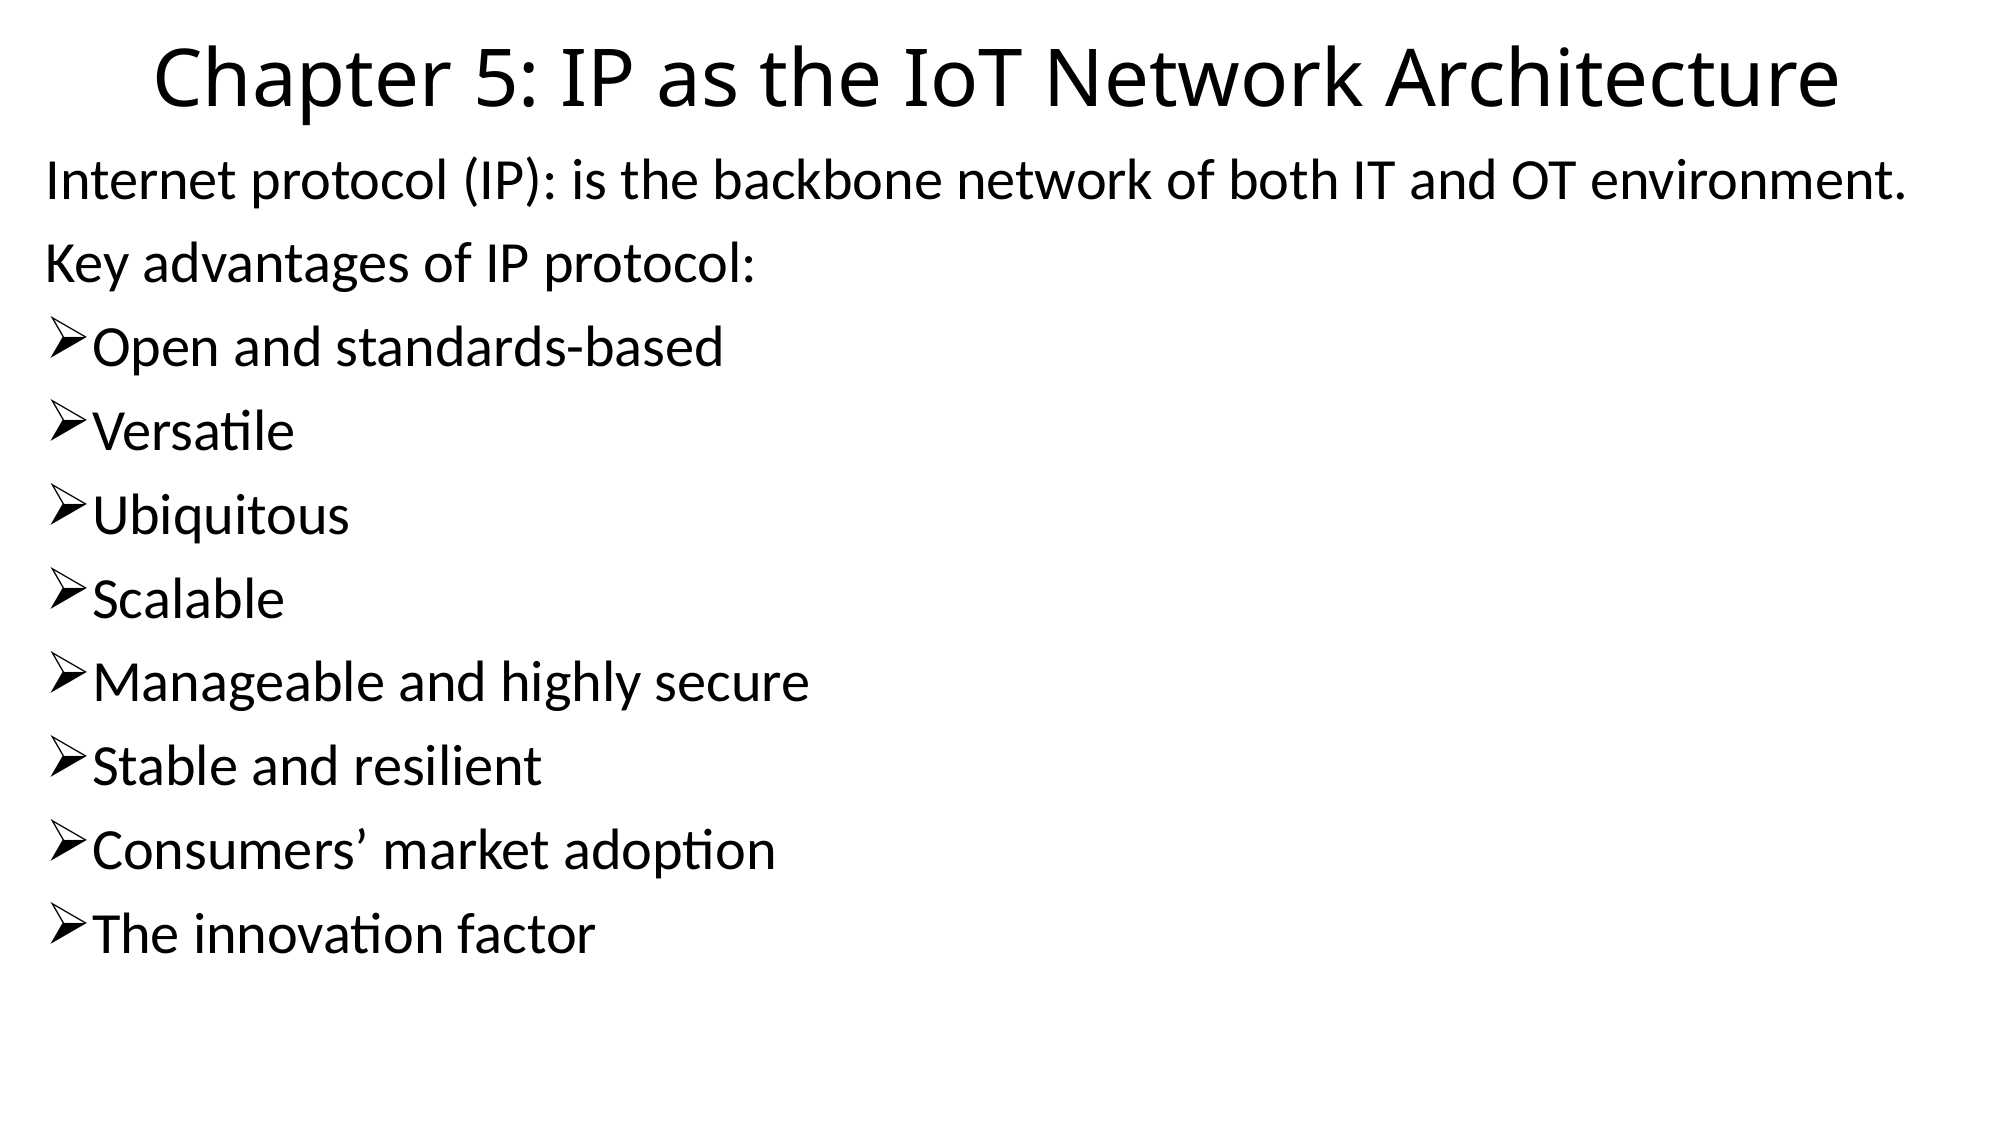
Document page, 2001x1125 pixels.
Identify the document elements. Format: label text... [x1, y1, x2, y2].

list Internet protocol (IP): is the backbone network of both IT and OT environment. Key advantages of IP protocol: Open and standards-based Versatile Ubiquitous Scalable Manageable and highly secure Stable and resilient Consumers’ market adoption The innovation factor [30, 141, 1964, 1090]
title Chapter 5: IP as the IoT Network Architecture [137, 20, 1863, 141]
